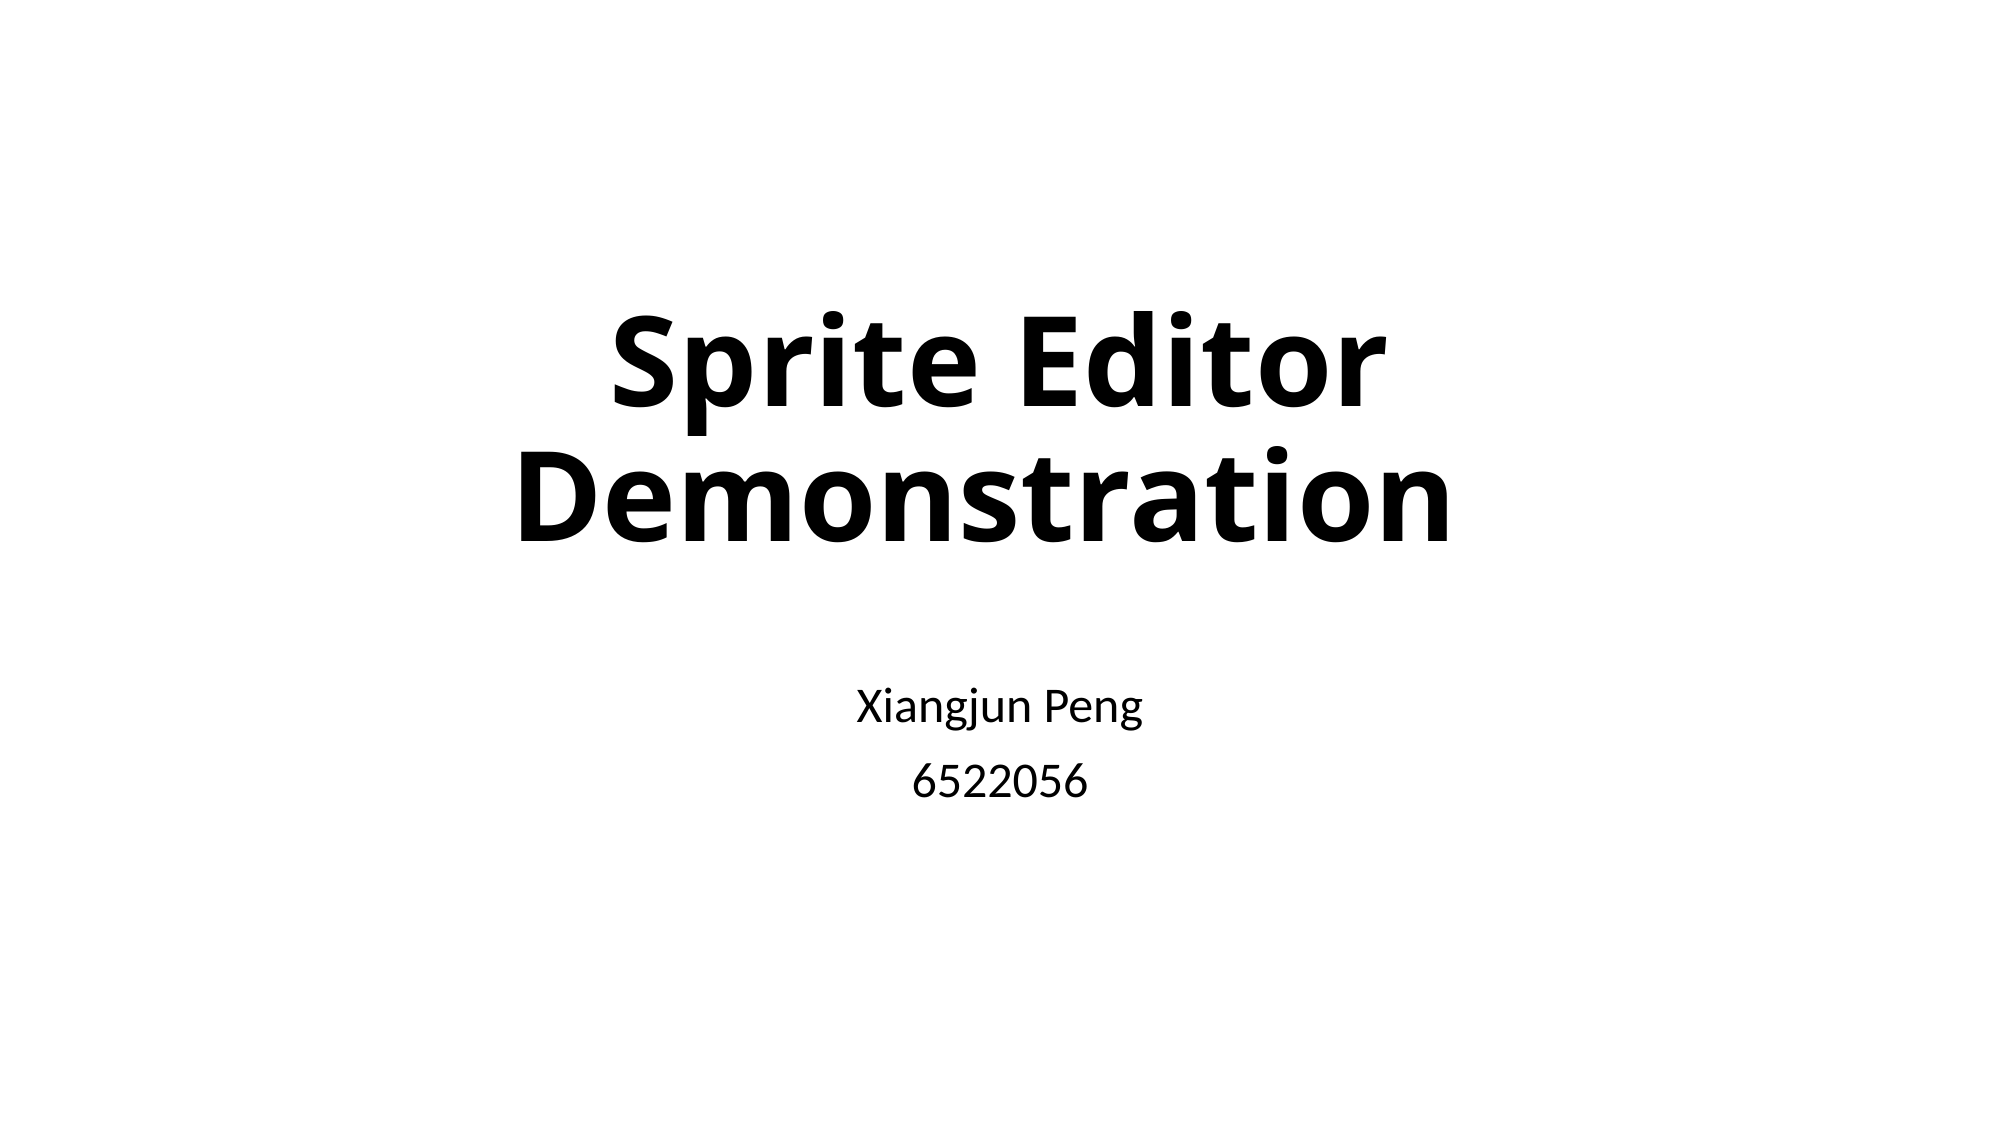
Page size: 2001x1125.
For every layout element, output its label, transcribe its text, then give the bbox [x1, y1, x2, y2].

subtitle Xiangjun Peng 6522056 [249, 590, 1750, 863]
title Sprite Editor Demonstration [249, 184, 1750, 576]
